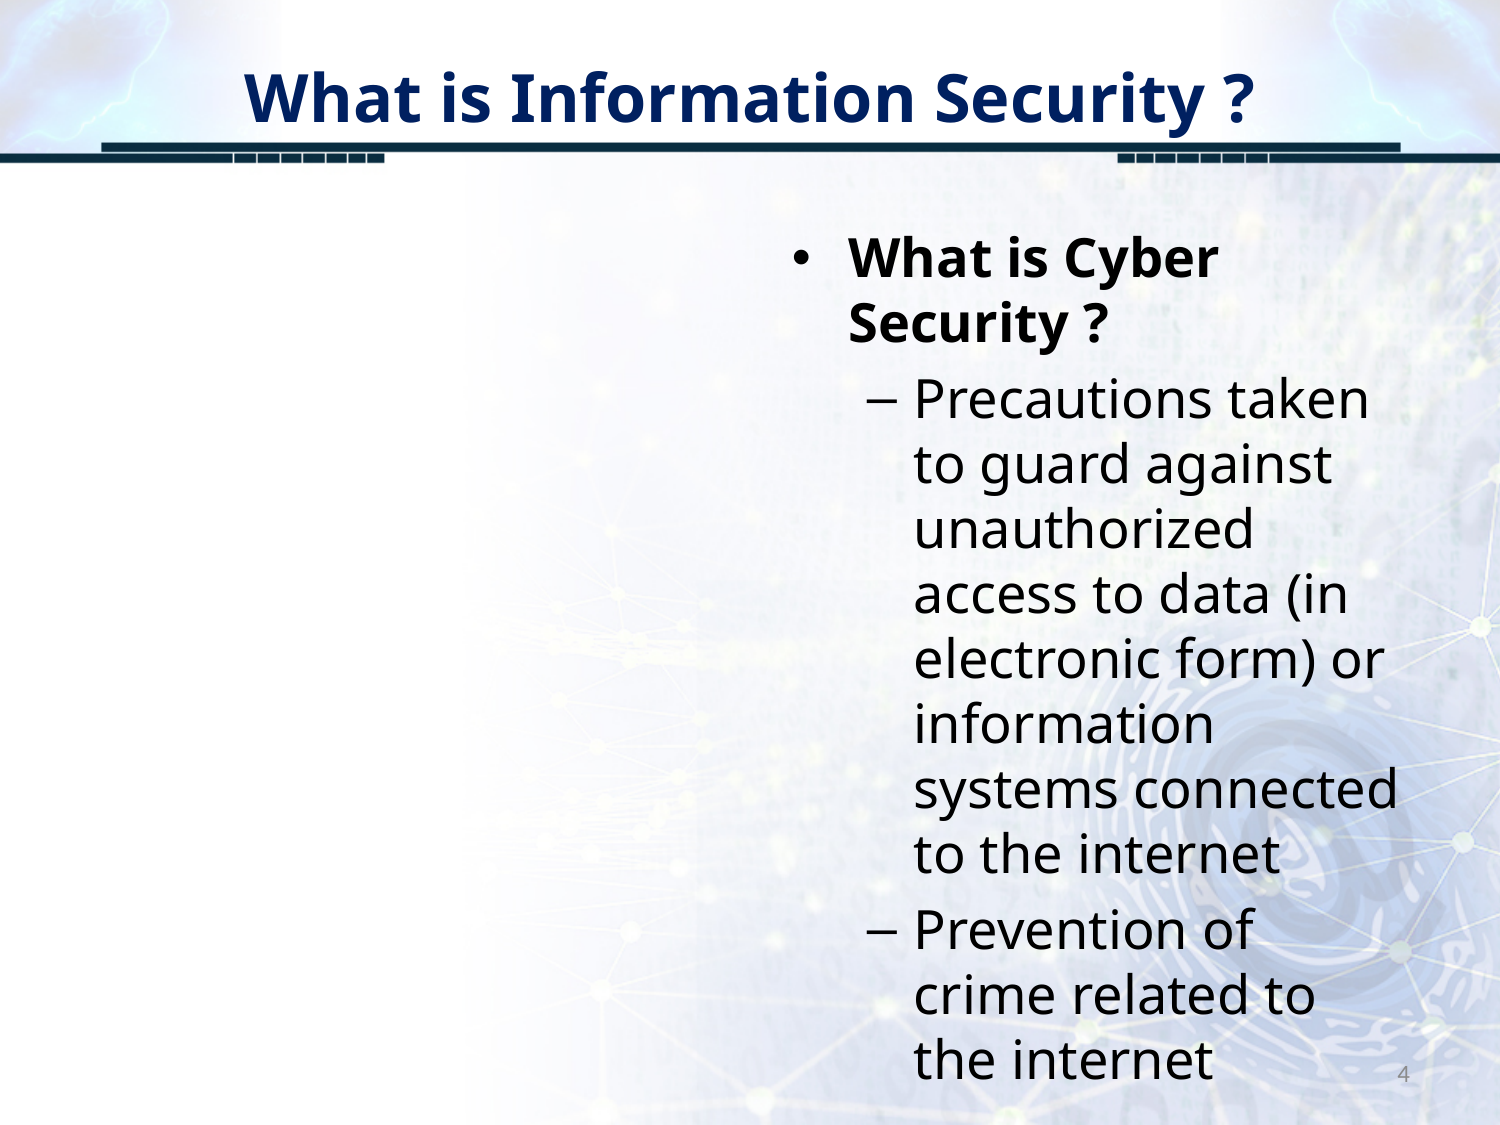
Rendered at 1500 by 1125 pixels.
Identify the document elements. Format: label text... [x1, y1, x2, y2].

picture [0, 0, 1500, 1125]
list What is Cyber Security ? Precautions taken to guard against unauthorized access to data (in electronic form) or information systems connected to the internet Prevention of crime related to the internet [776, 216, 1425, 1034]
title What is Information Security ? [75, 21, 1425, 170]
slide_number 4 [1074, 1042, 1425, 1103]
